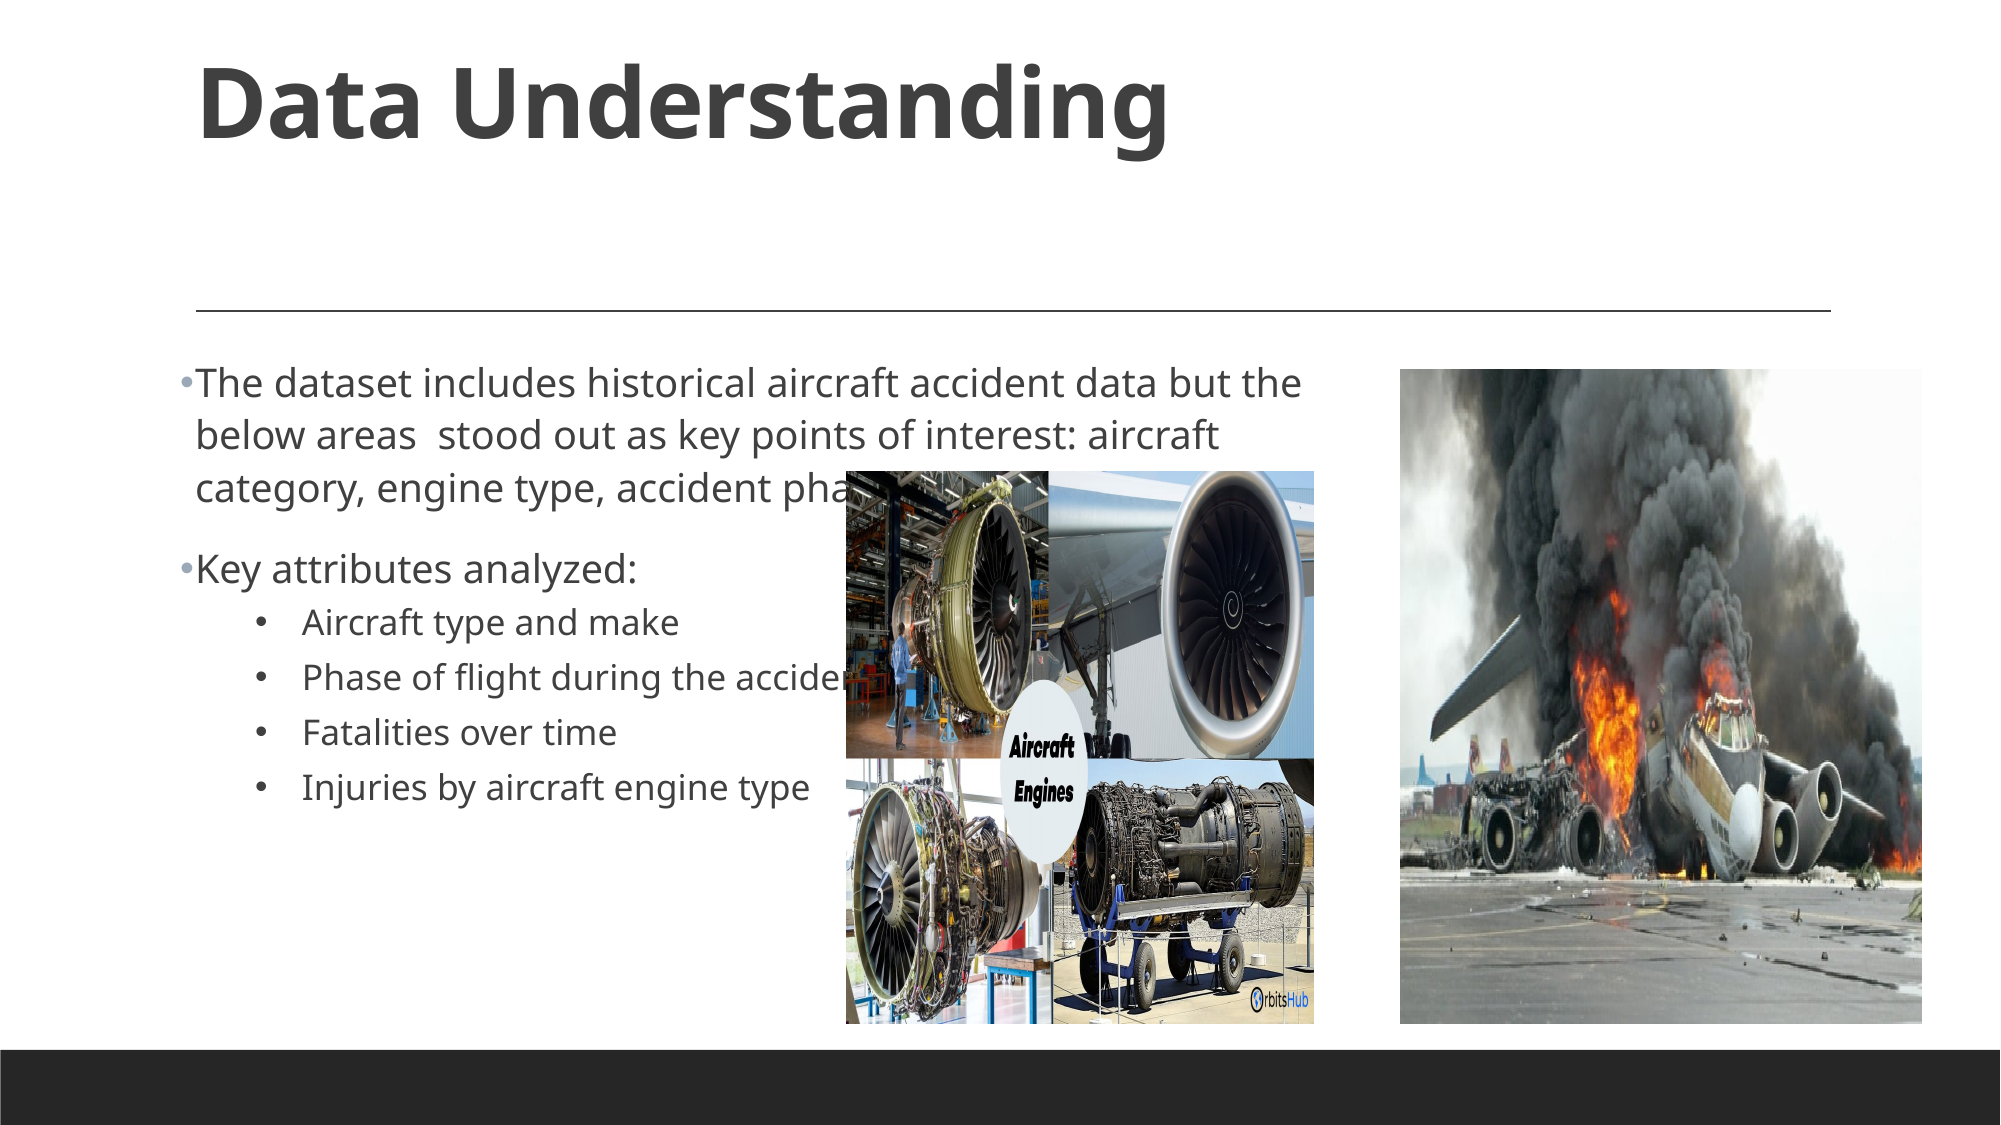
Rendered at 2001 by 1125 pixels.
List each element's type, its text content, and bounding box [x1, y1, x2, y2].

title Data Understanding [180, 47, 1830, 285]
picture [1399, 369, 1923, 1025]
picture [846, 471, 1314, 1025]
list The dataset includes historical aircraft accident data but the below areas stood out as key points of interest: aircraft category, engine type, accident phase, and fatalities. Key attributes analyzed: Aircraft type and make Phase of flight during the accident Fatalities over time Injuries by aircraft engine type [180, 345, 1314, 963]
